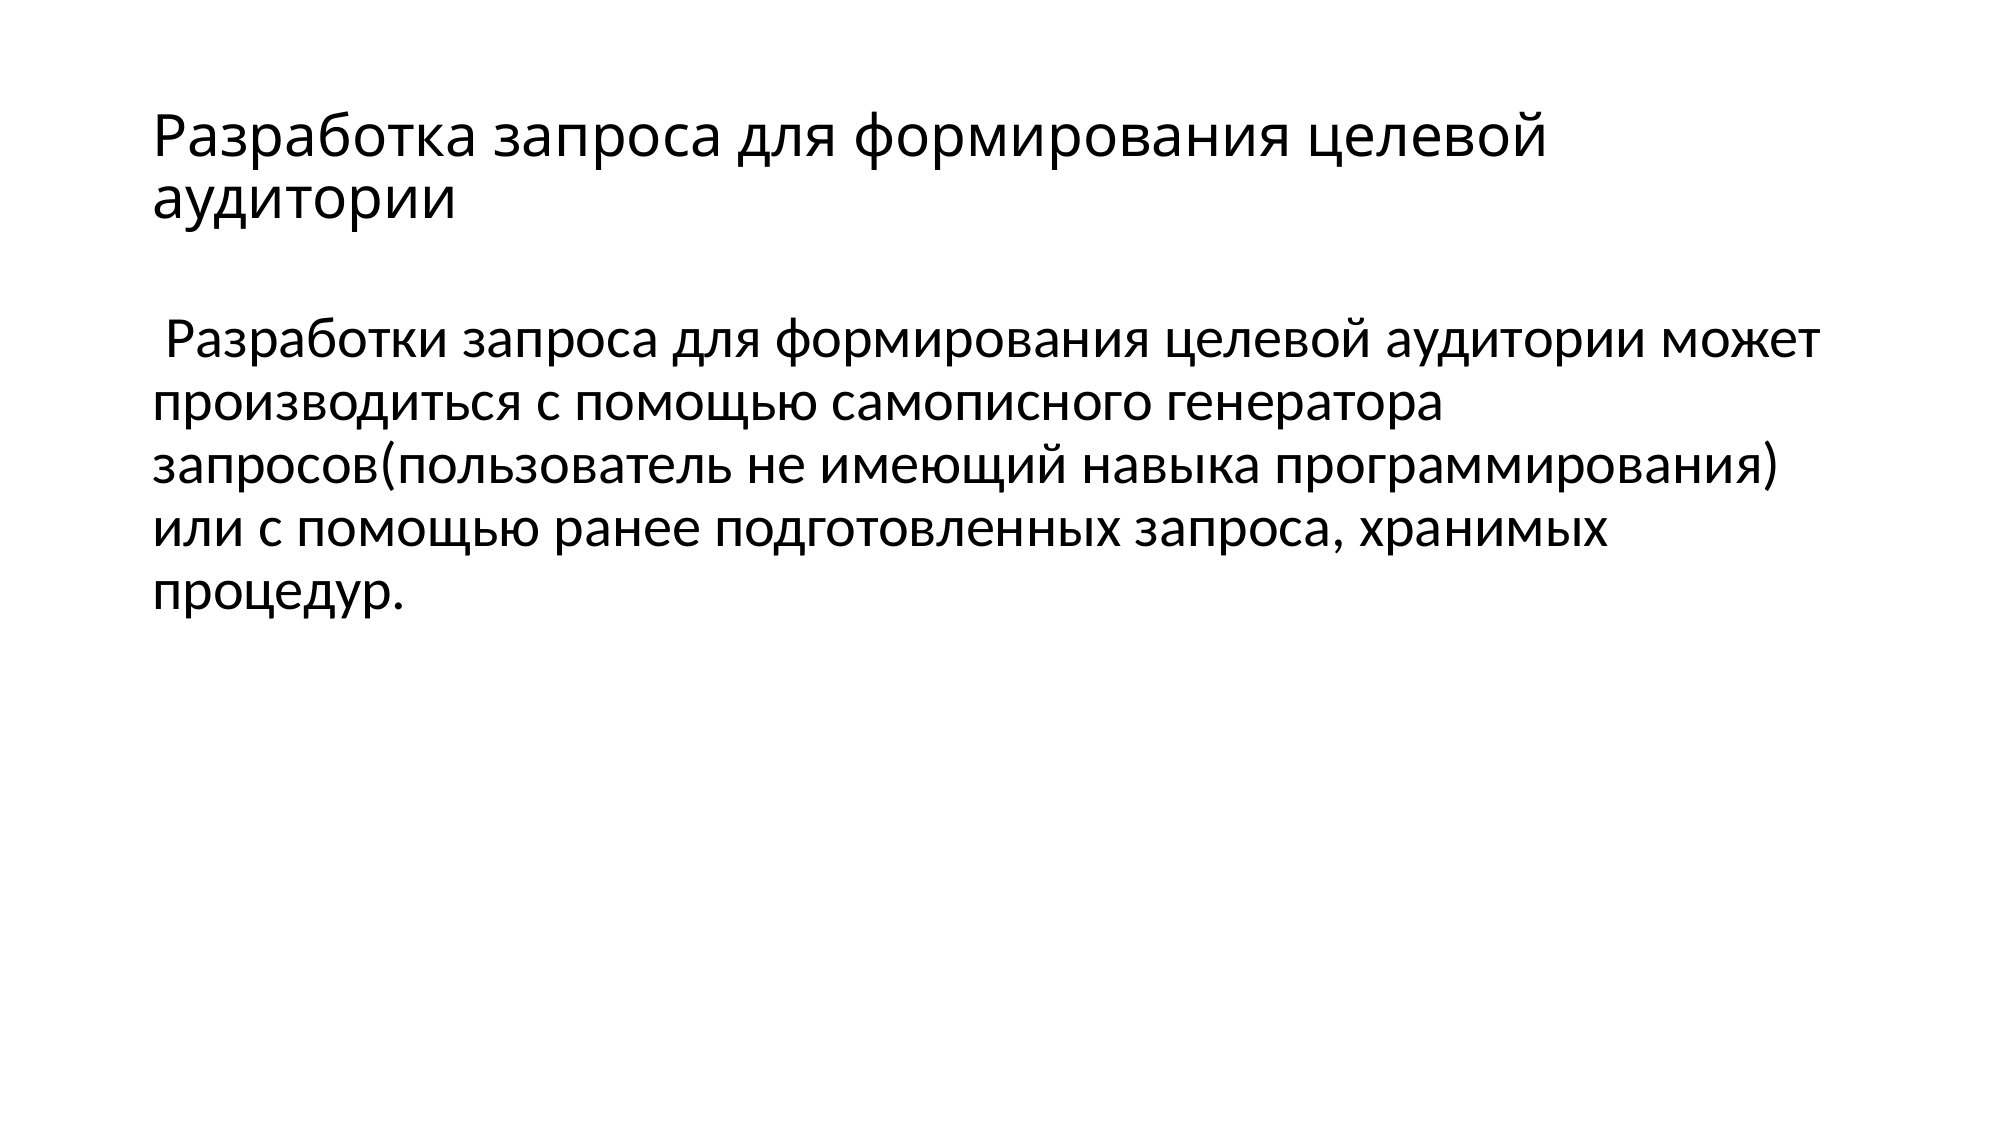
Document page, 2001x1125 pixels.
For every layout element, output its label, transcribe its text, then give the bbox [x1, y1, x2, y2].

list Разработки запроса для формирования целевой аудитории может производиться с помощью самописного генератора запросов(пользователь не имеющий навыка программирования) или с помощью ранее подготовленных запроса, хранимых процедур. [137, 299, 1863, 1014]
title Разработка запроса для формирования целевой аудитории [137, 59, 1863, 278]
